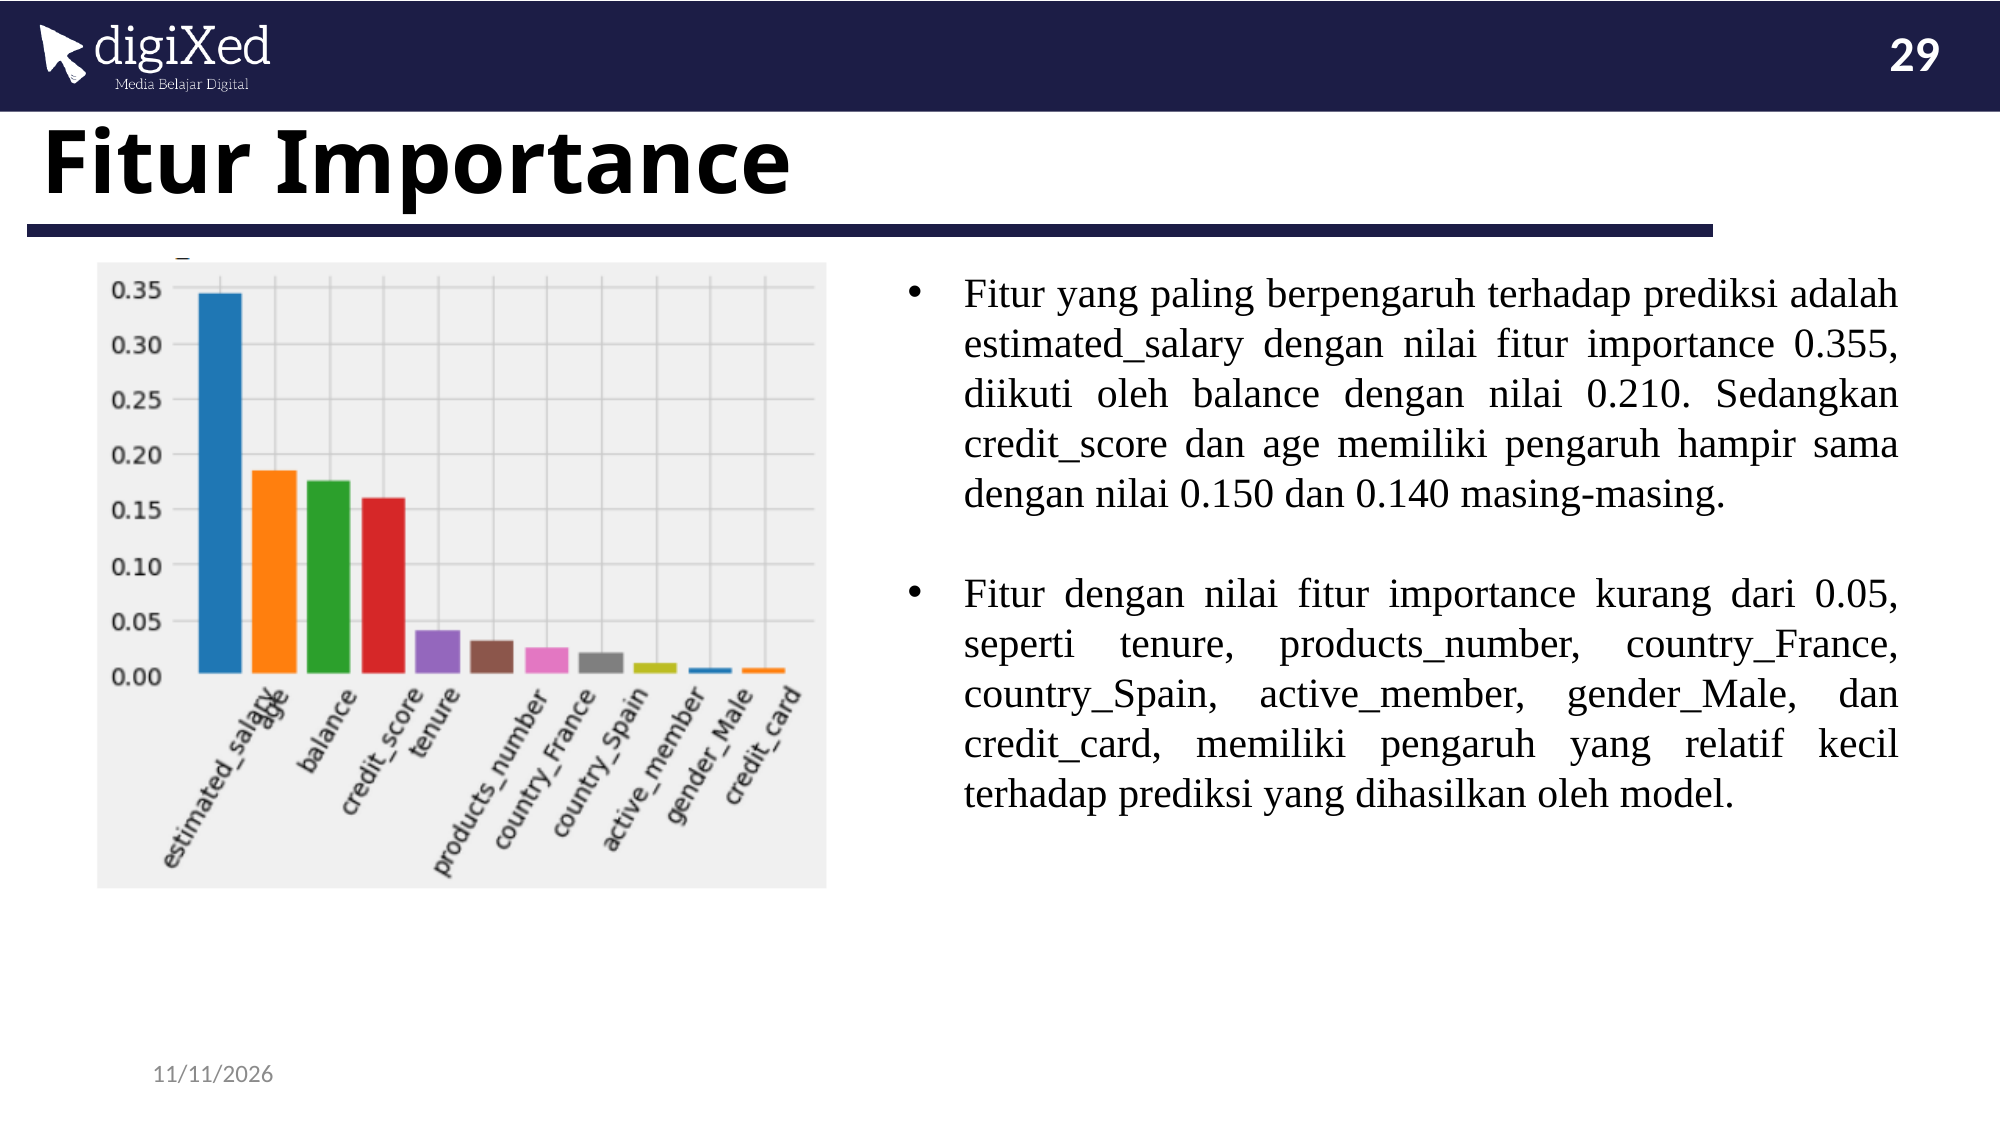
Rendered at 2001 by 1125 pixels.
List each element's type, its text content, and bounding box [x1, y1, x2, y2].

text_box Fitur yang paling berpengaruh terhadap prediksi adalah estimated_salary dengan nilai fitur importance 0.355, diikuti oleh balance dengan nilai 0.210. Sedangkan credit_score dan age memiliki pengaruh hampir sama dengan nilai 0.150 dan 0.140 masing-masing. Fitur dengan nilai fitur importance kurang dari 0.05, seperti tenure, products_number, country_France, country_Spain, active_member, gender_Male, dan credit_card, memiliki pengaruh yang relatif kecil terhadap prediksi yang dihasilkan oleh model. [892, 258, 1915, 824]
title Fitur Importance [26, 110, 1972, 221]
picture [85, 258, 872, 901]
picture [28, 9, 280, 100]
slide_number 29 [1840, 13, 1989, 90]
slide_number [137, 1042, 588, 1103]
